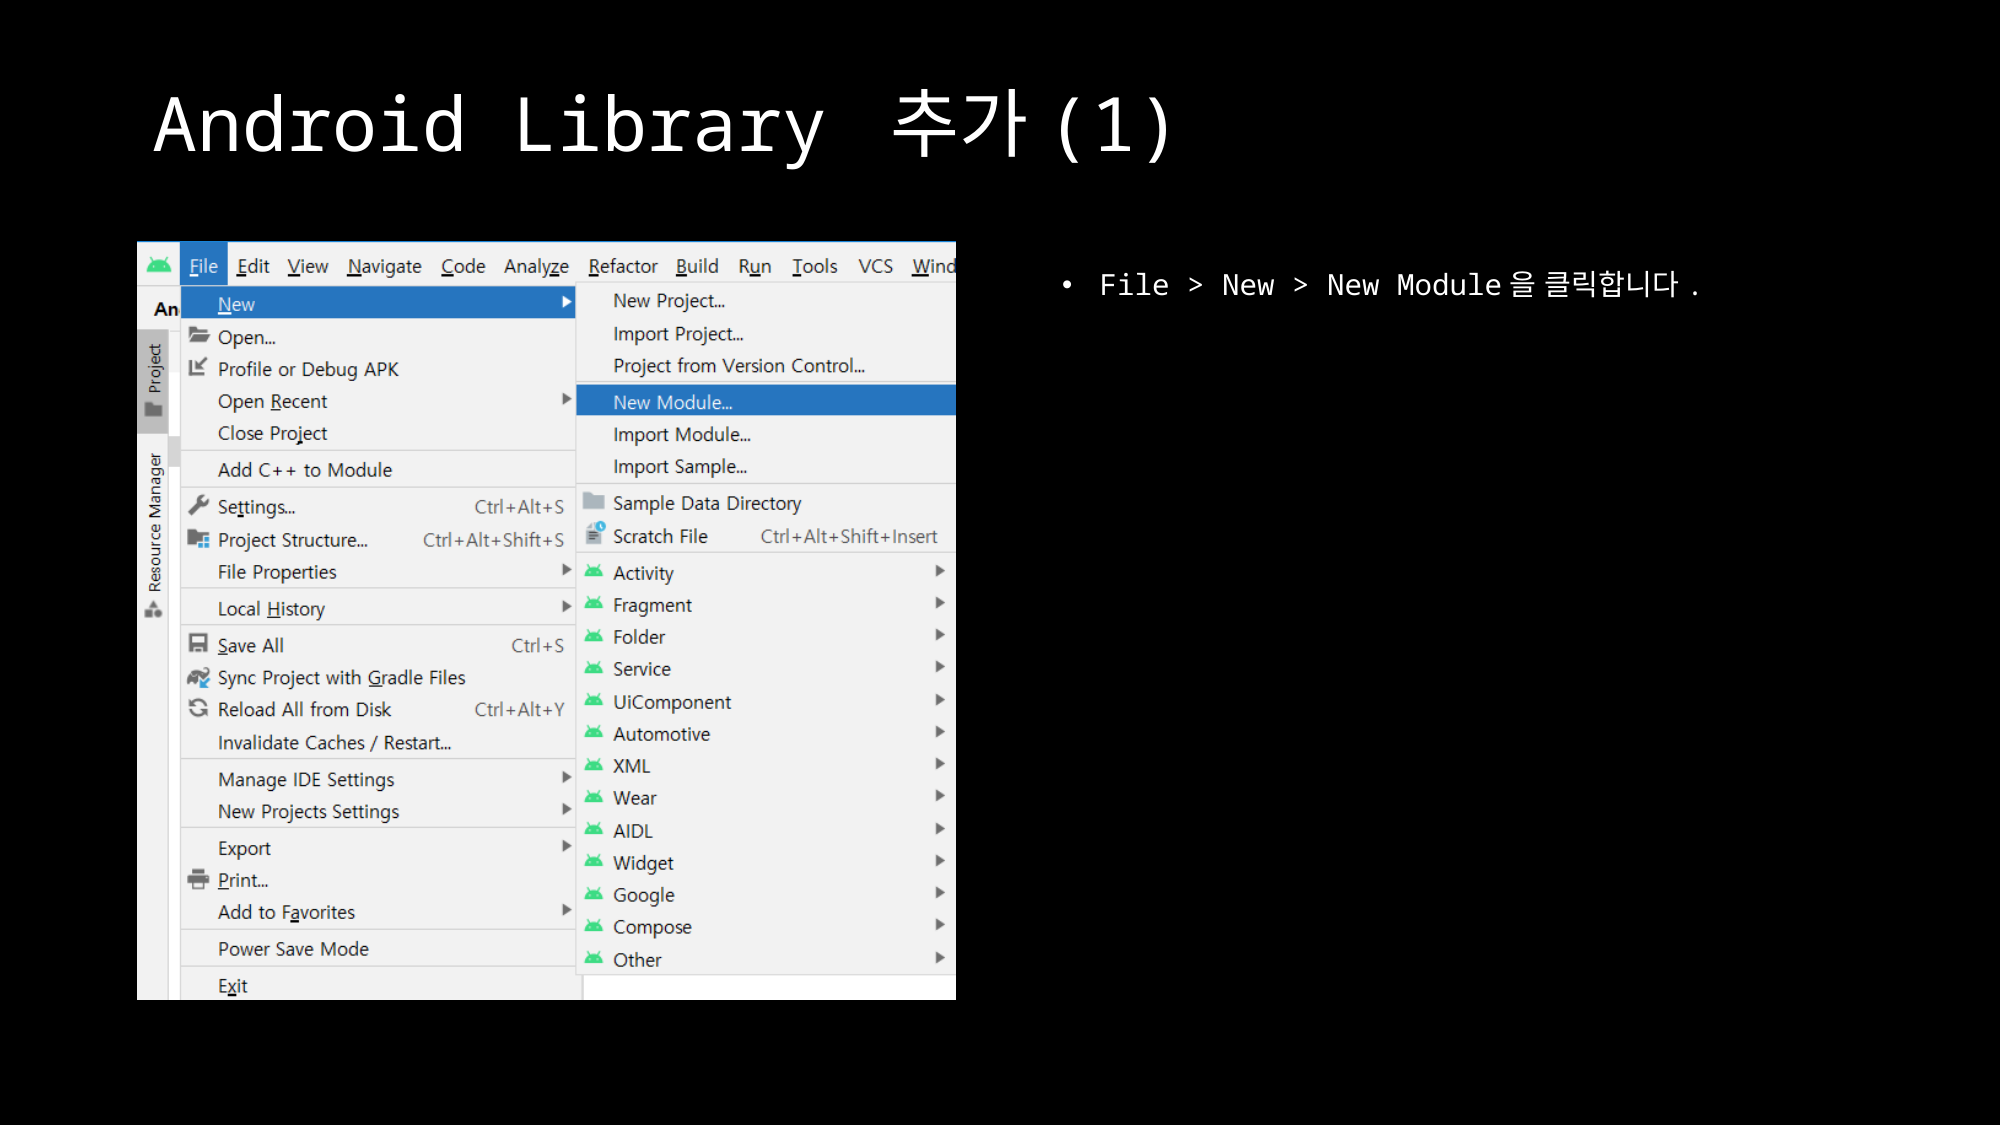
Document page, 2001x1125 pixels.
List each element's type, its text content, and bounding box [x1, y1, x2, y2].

list File > New > New Module을 클릭합니다. [1047, 241, 1863, 956]
title Android Library 추가(1) [137, 59, 1863, 195]
picture [137, 241, 956, 1000]
